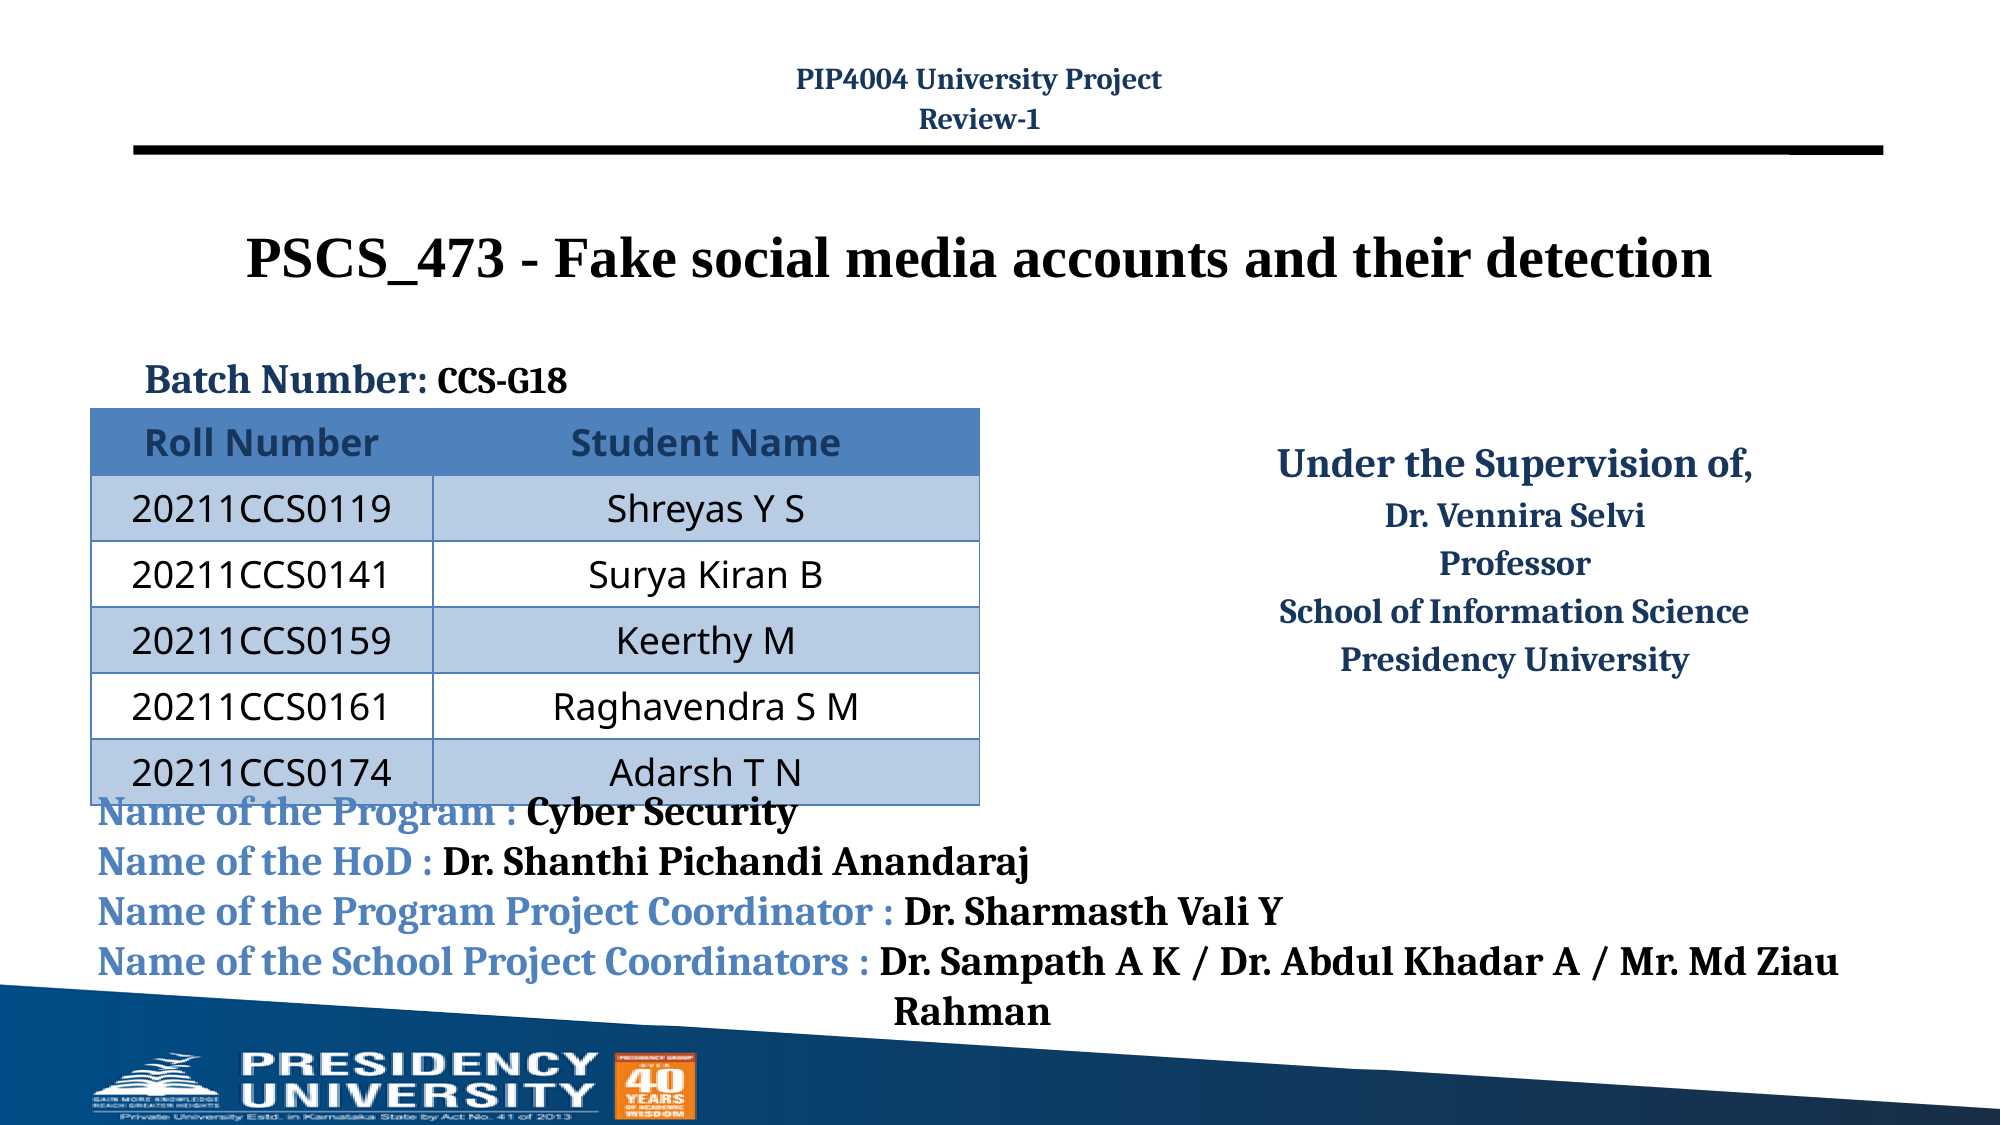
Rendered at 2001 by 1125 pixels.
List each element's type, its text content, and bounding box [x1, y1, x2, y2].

table_cell Keerthy M [434, 608, 979, 672]
table_cell 20211CCS0161 [92, 674, 432, 738]
table_cell Shreyas Y S [434, 476, 979, 540]
table_cell Raghavendra S M [434, 674, 979, 738]
table_cell 20211CCS0119 [92, 476, 432, 540]
picture [0, 982, 2000, 1125]
table_cell 20211CCS0159 [92, 608, 432, 672]
table_header Roll Number [92, 410, 432, 474]
text_box Name of the Program : Cyber Security Name of the HoD : Dr. Shanthi Pichandi Anandaraj Name of the Program Project Coordinator : Dr. Sharmasth Vali Y Name of the School Project Coordinators : Dr. Sampath A K / Dr. Abdul Khadar A / Mr. Md Ziau Rahman [82, 776, 1950, 1033]
text_box Under the Supervision of, Dr. Vennira Selvi Professor School of Information Science Presidency University [1062, 432, 1968, 707]
table_header Student Name [434, 410, 979, 474]
table_cell Surya Kiran B [434, 542, 979, 606]
subtitle Batch Number: CCS-G18 [129, 344, 781, 408]
table_cell 20211CCS0141 [92, 542, 432, 606]
table_cell Adarsh T N [434, 740, 979, 776]
text_box PIP4004 University Project Review-1 [653, 54, 1306, 146]
table_cell 20211CCS0174 [92, 740, 432, 776]
title PSCS_473 - Fake social media accounts and their detection [129, 175, 1830, 334]
